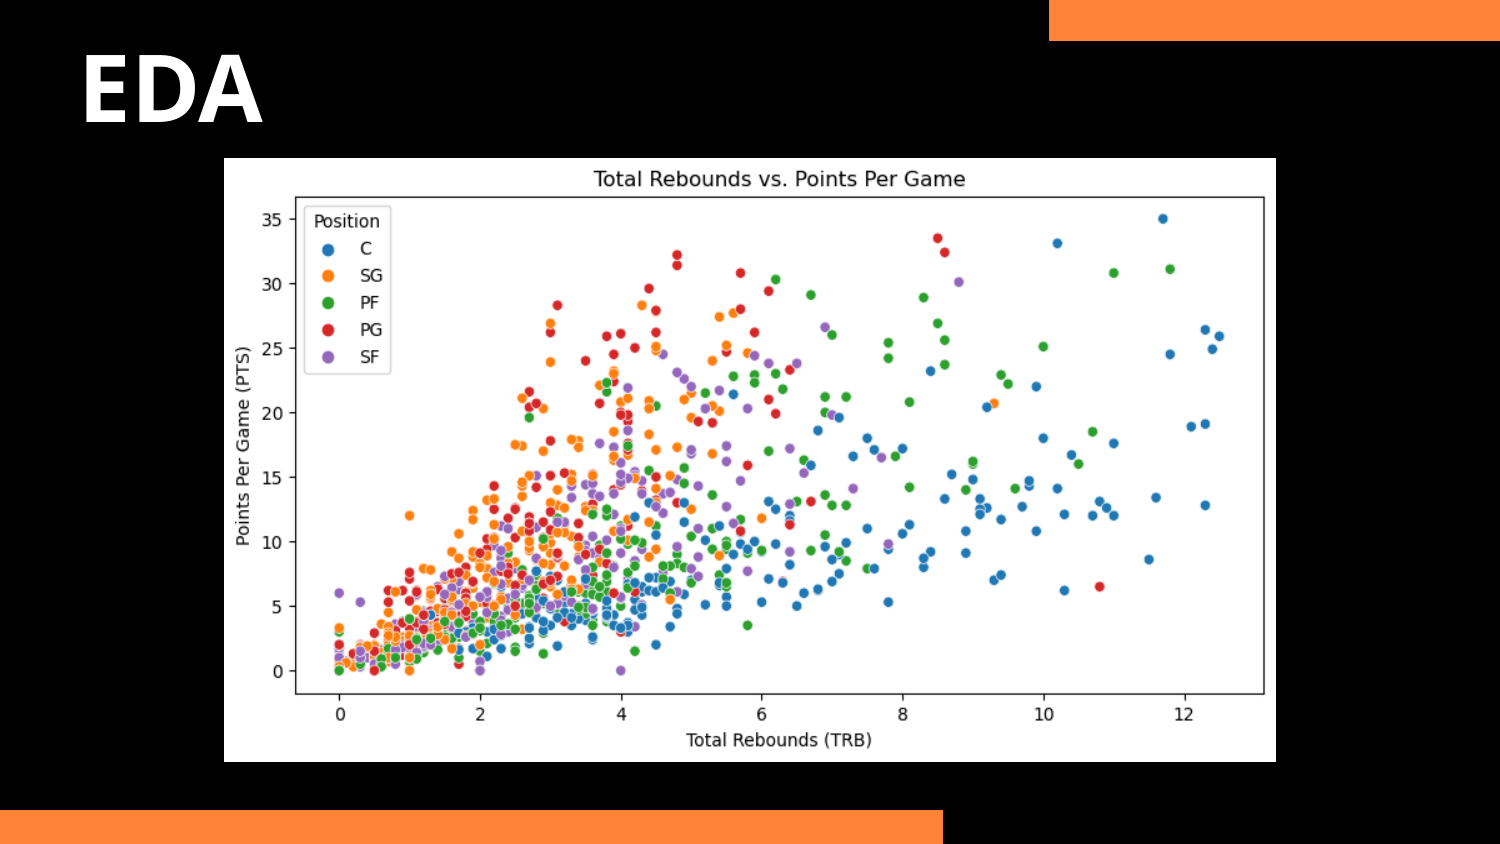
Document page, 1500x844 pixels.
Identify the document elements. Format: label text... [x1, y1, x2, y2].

picture [224, 158, 1276, 762]
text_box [1049, 0, 1500, 42]
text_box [0, 809, 944, 844]
text_box EDA [78, 48, 757, 142]
